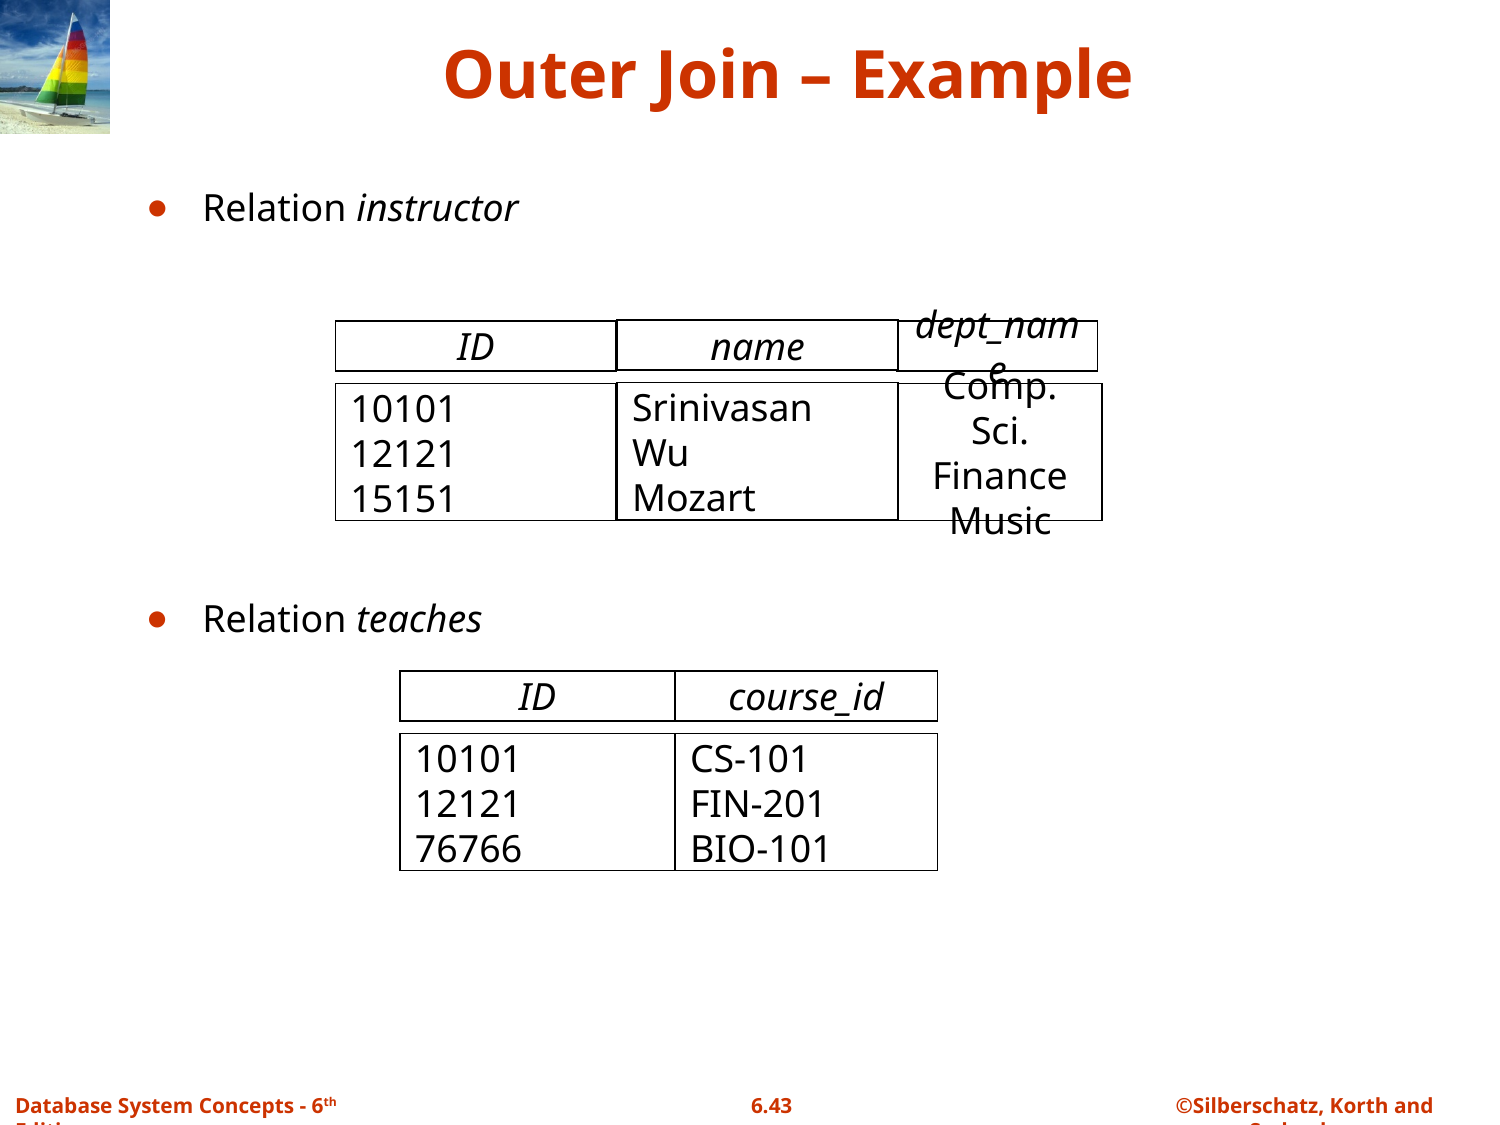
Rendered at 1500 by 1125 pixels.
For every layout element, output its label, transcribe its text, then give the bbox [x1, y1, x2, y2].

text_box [335, 319, 1103, 522]
list Relation instructor [130, 176, 1257, 257]
picture [0, 0, 110, 134]
text_box Relation teaches [130, 587, 1284, 668]
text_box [399, 670, 938, 872]
title Outer Join – Example [126, 19, 1451, 120]
